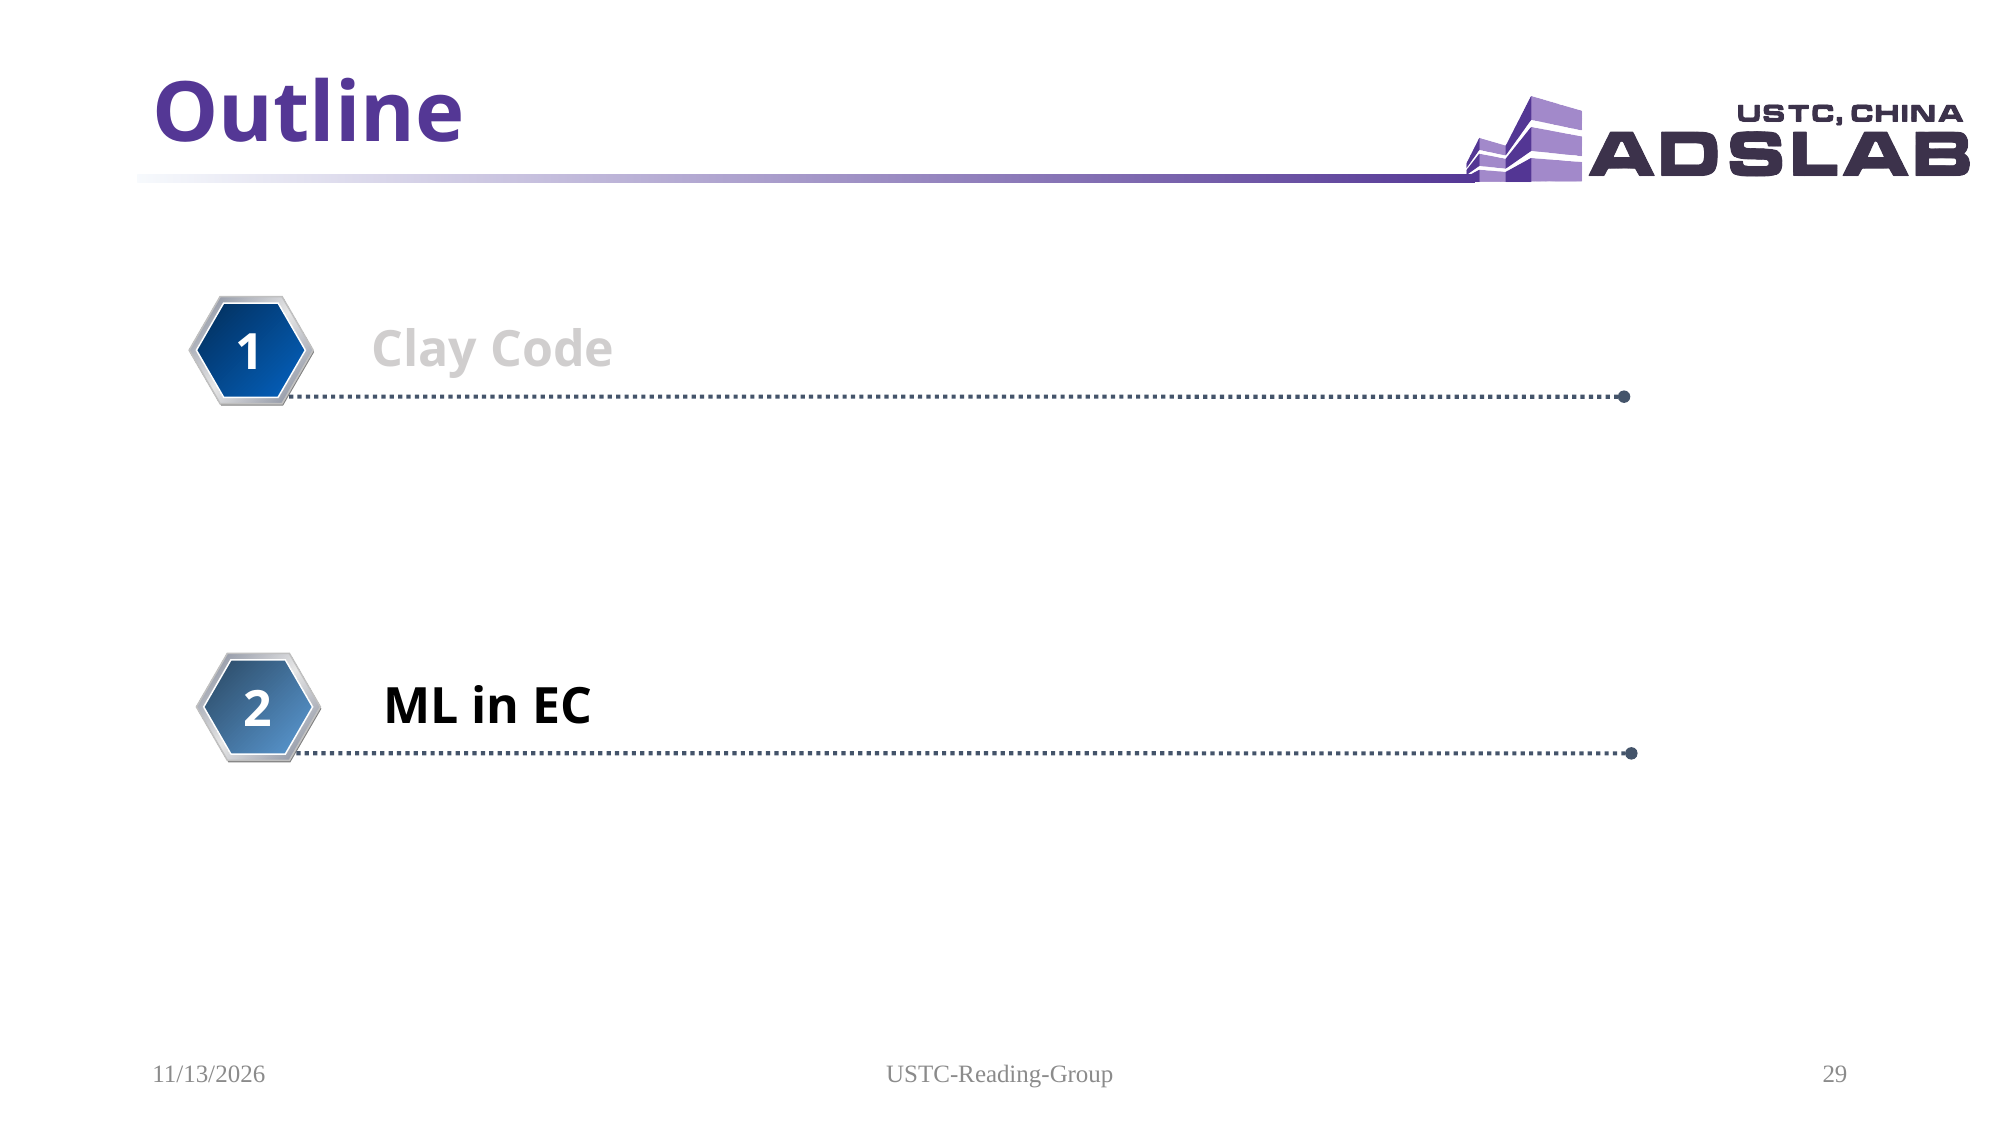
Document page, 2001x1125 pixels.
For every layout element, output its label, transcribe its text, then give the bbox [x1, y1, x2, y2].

slide_number 29 [1412, 1042, 1863, 1103]
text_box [196, 653, 322, 763]
picture [1459, 93, 1976, 183]
text_box ML in EC [368, 665, 608, 741]
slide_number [137, 1042, 588, 1103]
text_box [1623, 747, 1638, 760]
text_box [1616, 390, 1631, 403]
title Outline [137, 57, 1863, 171]
text_box Clay Code [357, 309, 630, 384]
footer USTC-Reading-Group [662, 1042, 1338, 1103]
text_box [189, 296, 315, 406]
